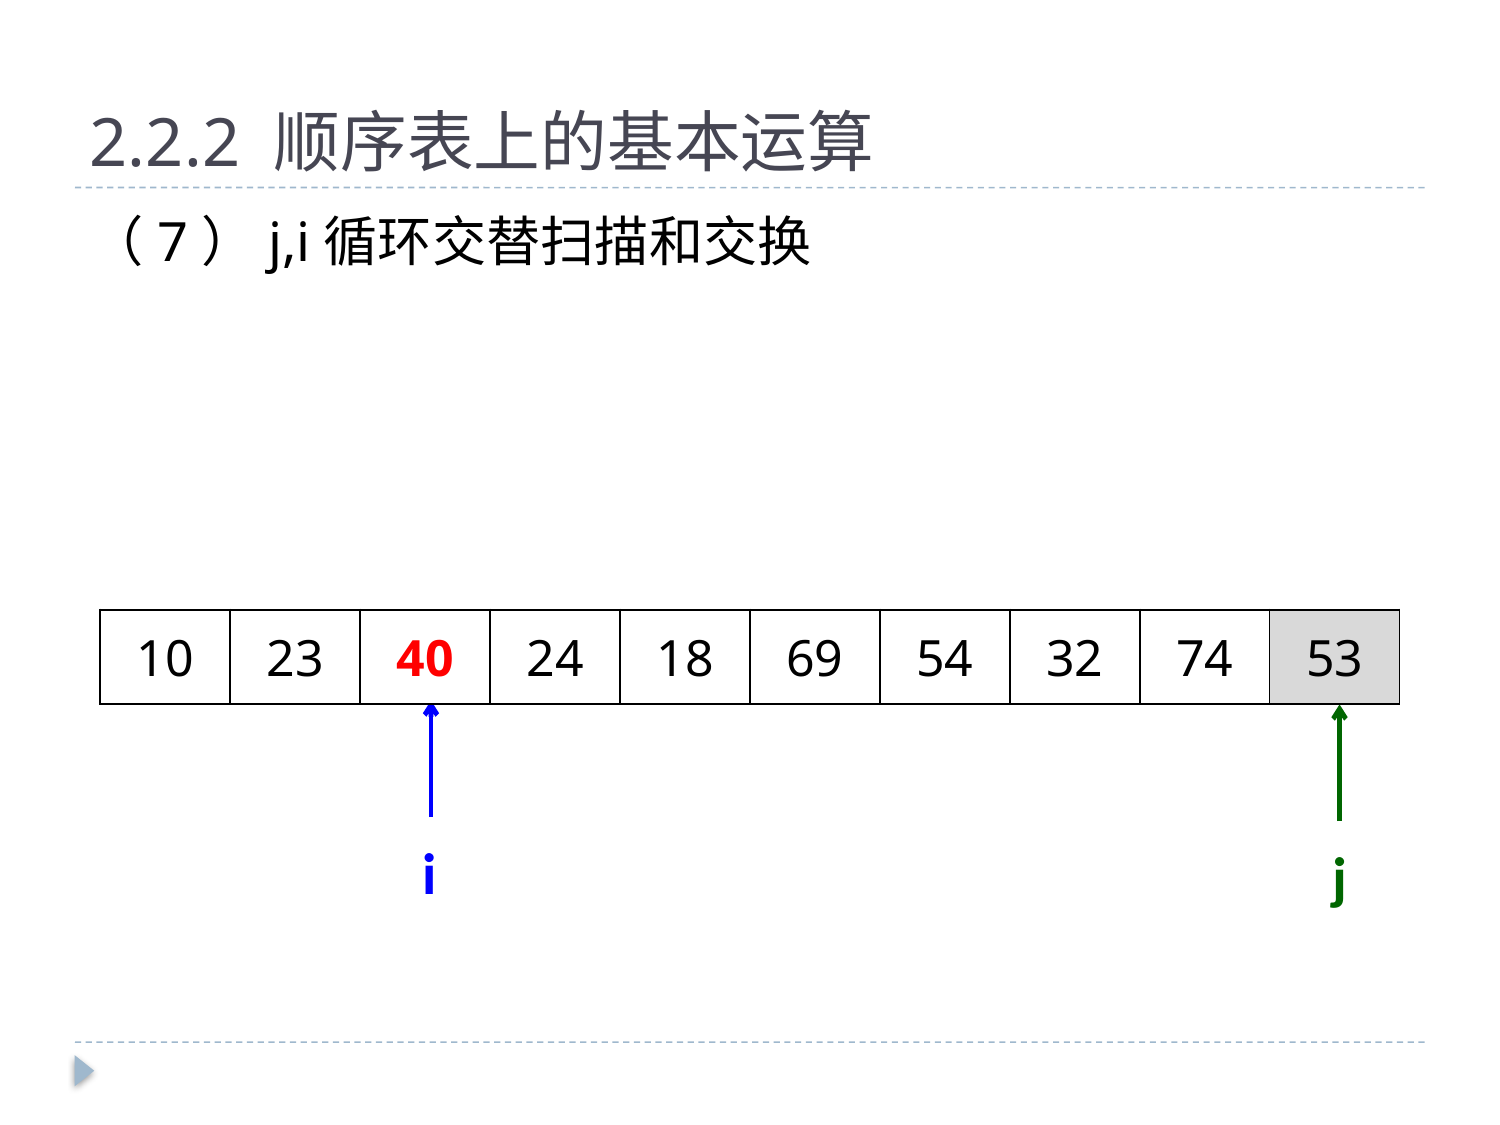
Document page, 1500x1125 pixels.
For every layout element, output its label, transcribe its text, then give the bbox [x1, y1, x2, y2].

table_header 10 [101, 611, 229, 703]
table_header 24 [491, 611, 619, 703]
table_header 74 [1141, 611, 1269, 703]
table_header 54 [881, 611, 1009, 703]
table_header 53 [1270, 611, 1399, 703]
text_box j [1317, 832, 1362, 918]
table_header 69 [751, 611, 879, 703]
table_header 23 [231, 611, 359, 703]
table_header 40 [361, 611, 489, 703]
text_box i [407, 828, 452, 914]
title 2.2.2 顺序表上的基本运算 [75, 24, 1425, 188]
list （7）j,i循环交替扫描和交换 [75, 200, 1425, 1010]
table_header 32 [1011, 611, 1139, 703]
table_header 18 [621, 611, 749, 703]
